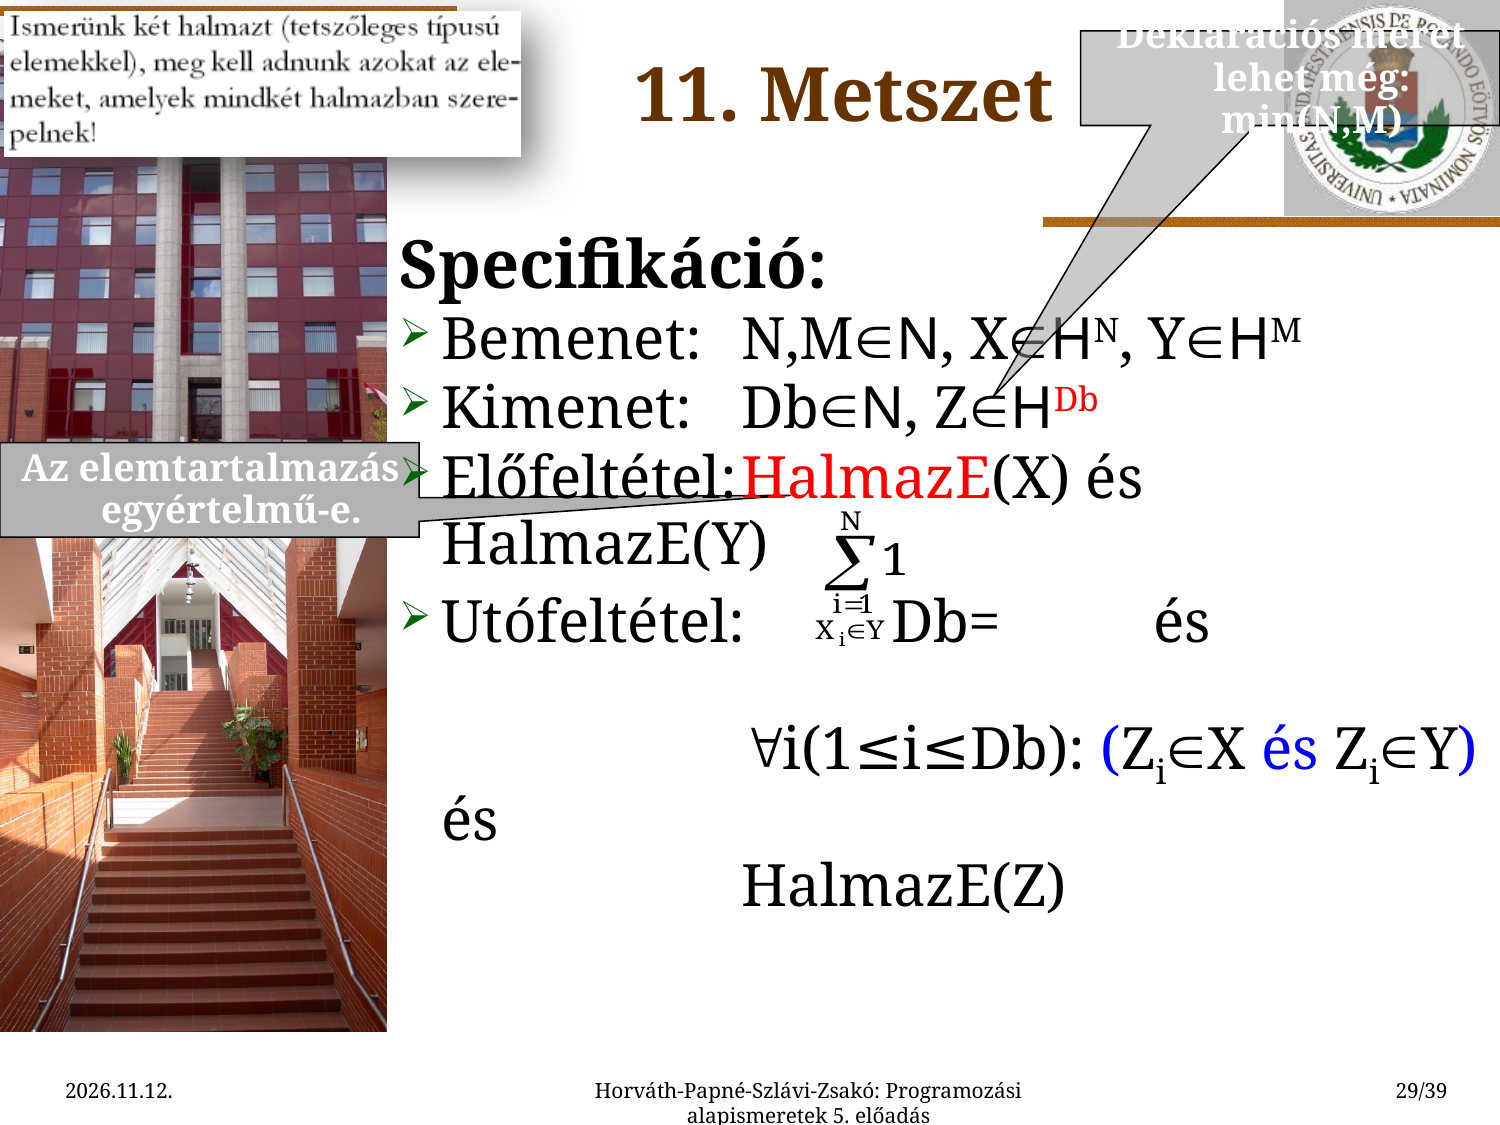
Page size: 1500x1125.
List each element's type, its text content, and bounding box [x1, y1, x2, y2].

picture [0, 538, 384, 1032]
text_box Deklarációs méret lehet még: min(N,M) [993, 30, 1500, 397]
picture [0, 0, 521, 442]
slide_number 29/39 [1149, 1070, 1463, 1125]
footer Horváth-Papné-Szlávi-Zsakó: Programozási alapismeretek 5. előadás [512, 1070, 1105, 1125]
picture [1165, 126, 1500, 220]
text_box Az elemtartalmazás egyértelmű-e. [0, 442, 384, 538]
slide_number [50, 1070, 363, 1125]
picture [1043, 210, 1100, 220]
picture [1284, 0, 1500, 30]
list Specifikáció: Bemenet: N,MN, XHN, YHM Kimenet: DbN, ZHDb Előfeltétel: HalmazE(X) és HalmazE(Y) Utófeltétel: Db= és i(1≤i≤Db): (ZiX és ZiY) és HalmazE(Z) [384, 220, 1500, 1032]
title 11. Metszet [539, 0, 1270, 183]
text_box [806, 501, 911, 658]
